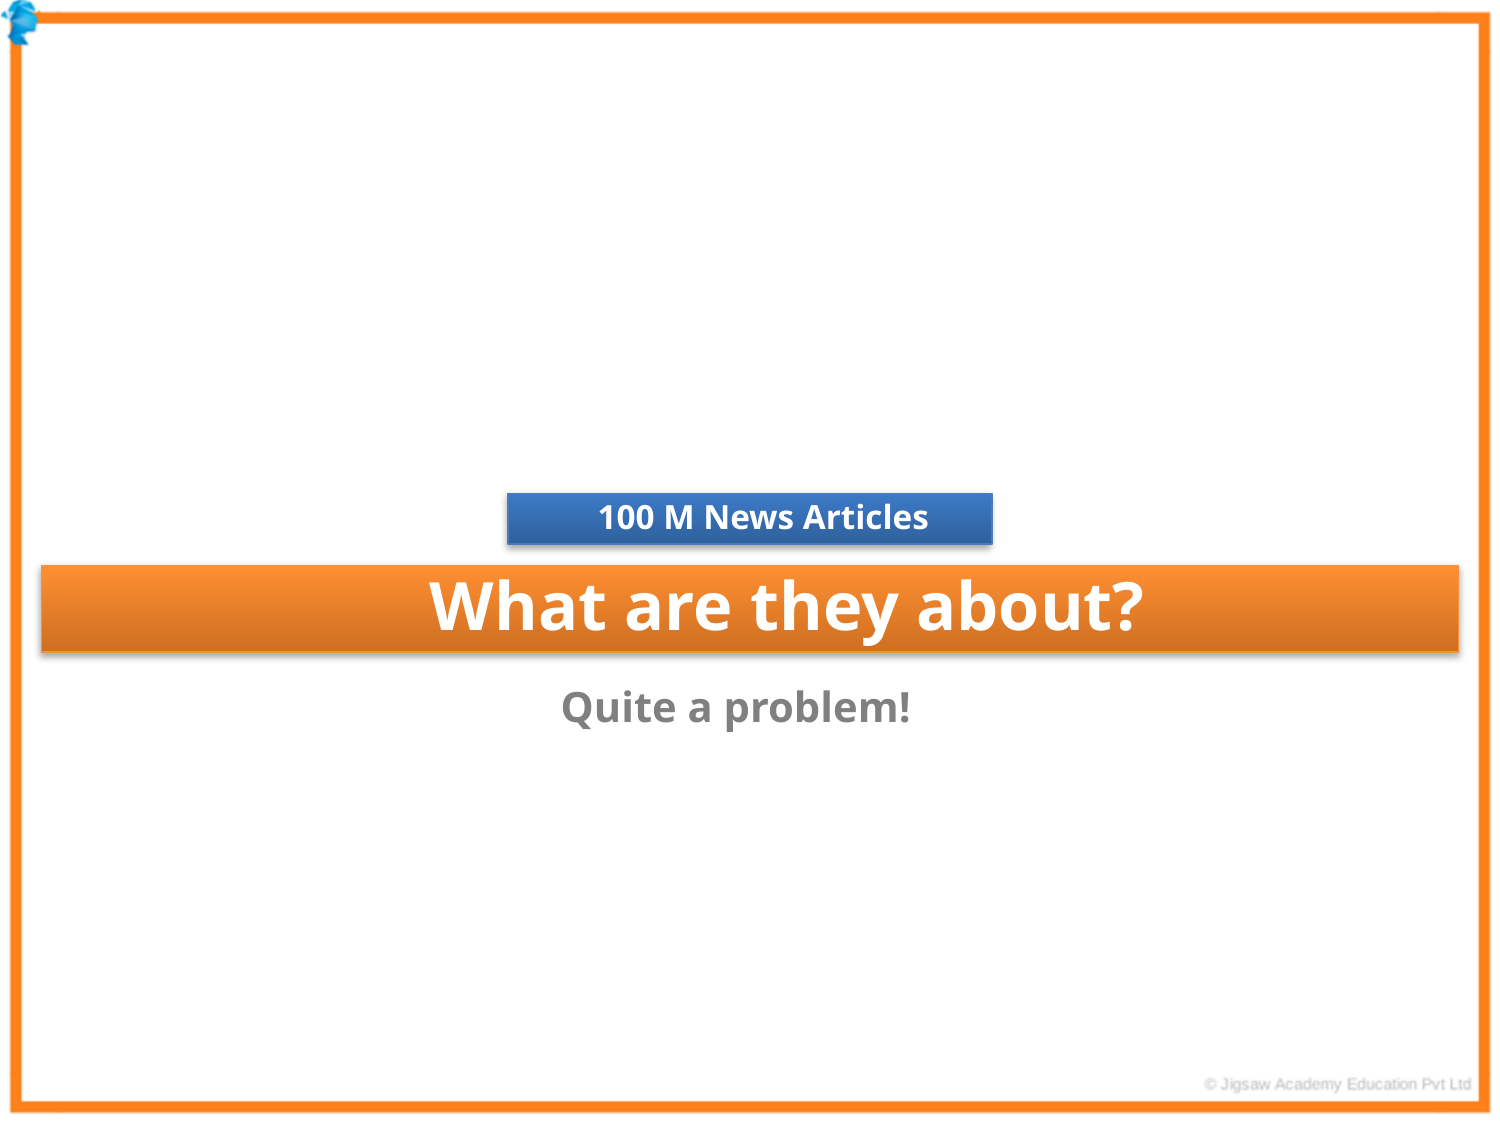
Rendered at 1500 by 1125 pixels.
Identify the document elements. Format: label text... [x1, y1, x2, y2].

picture [0, 0, 1500, 1125]
text_box What are they about? [41, 565, 1459, 653]
text_box Quite a problem! [470, 678, 926, 739]
text_box 100 M News Articles [507, 493, 993, 545]
